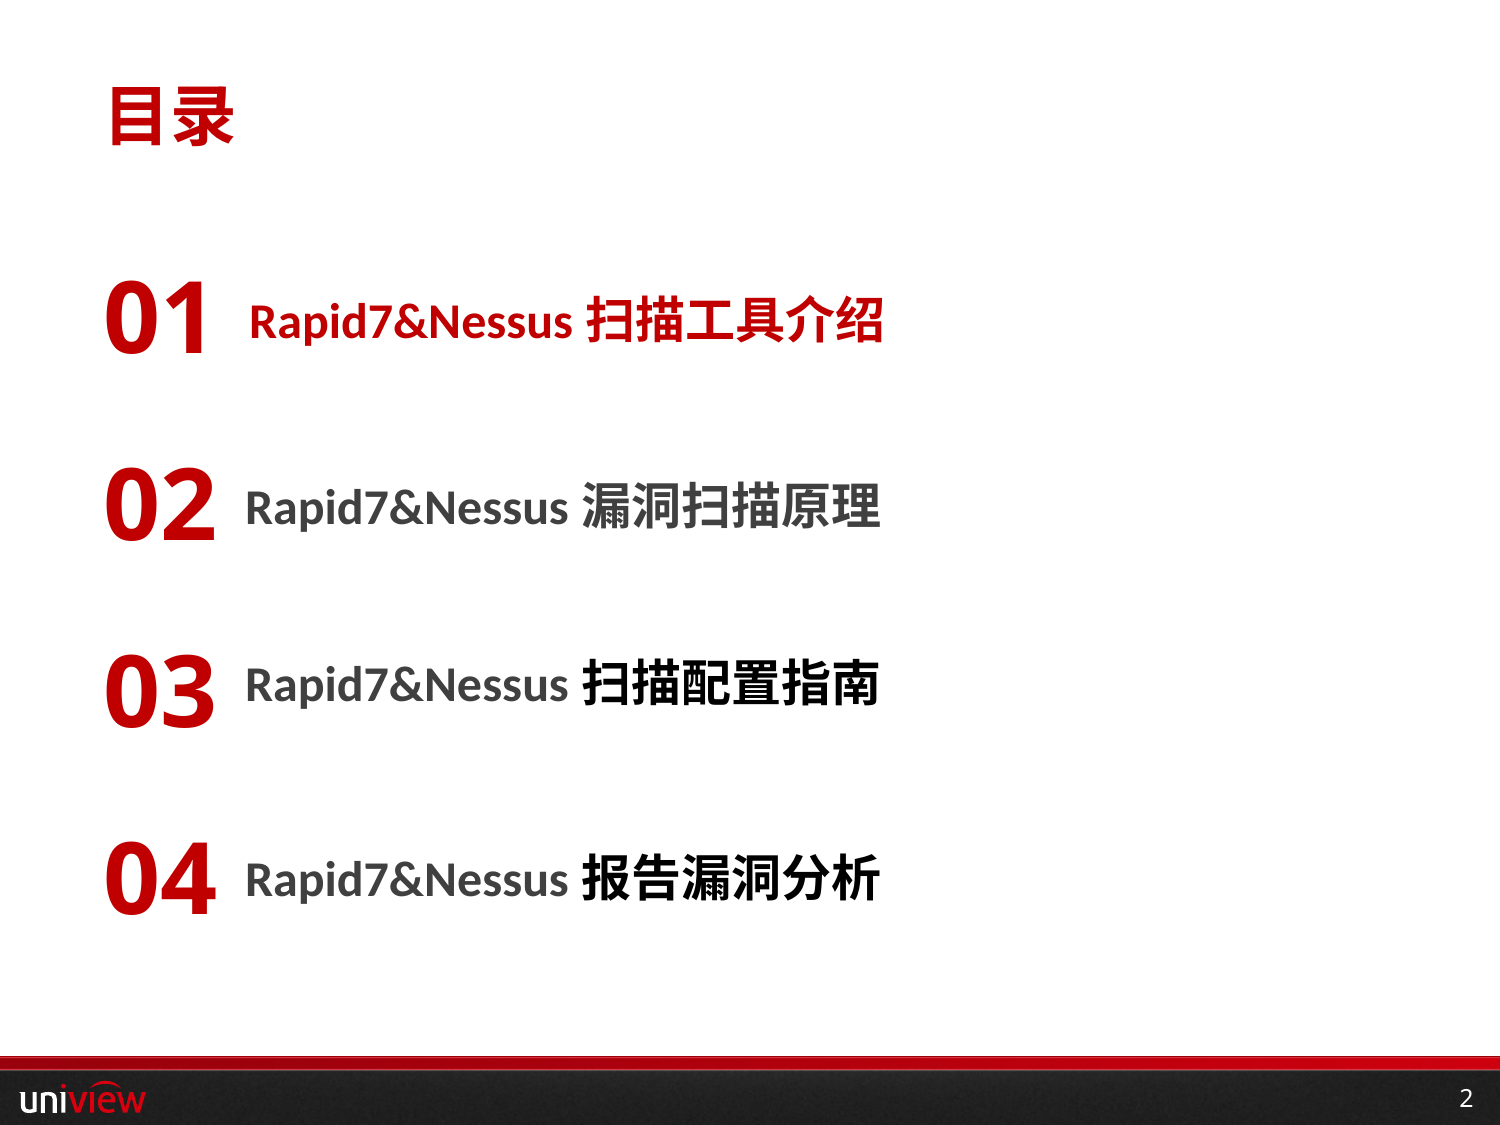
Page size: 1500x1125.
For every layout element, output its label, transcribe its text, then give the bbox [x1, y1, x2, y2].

text_box Rapid7&Nessus漏洞扫描原理 [261, 454, 1278, 538]
text_box Rapid7&Nessus扫描配置指南 [261, 631, 1032, 715]
text_box 01 [88, 246, 261, 398]
text_box Rapid7&Nessus扫描工具介绍 [234, 269, 973, 353]
title 目录 [88, 66, 1439, 173]
picture [0, 1056, 1500, 1125]
text_box 03 [88, 620, 261, 772]
text_box 02 [88, 432, 261, 584]
text_box 04 [88, 806, 261, 958]
text_box Rapid7&Nessus报告漏洞分析 [261, 826, 961, 910]
